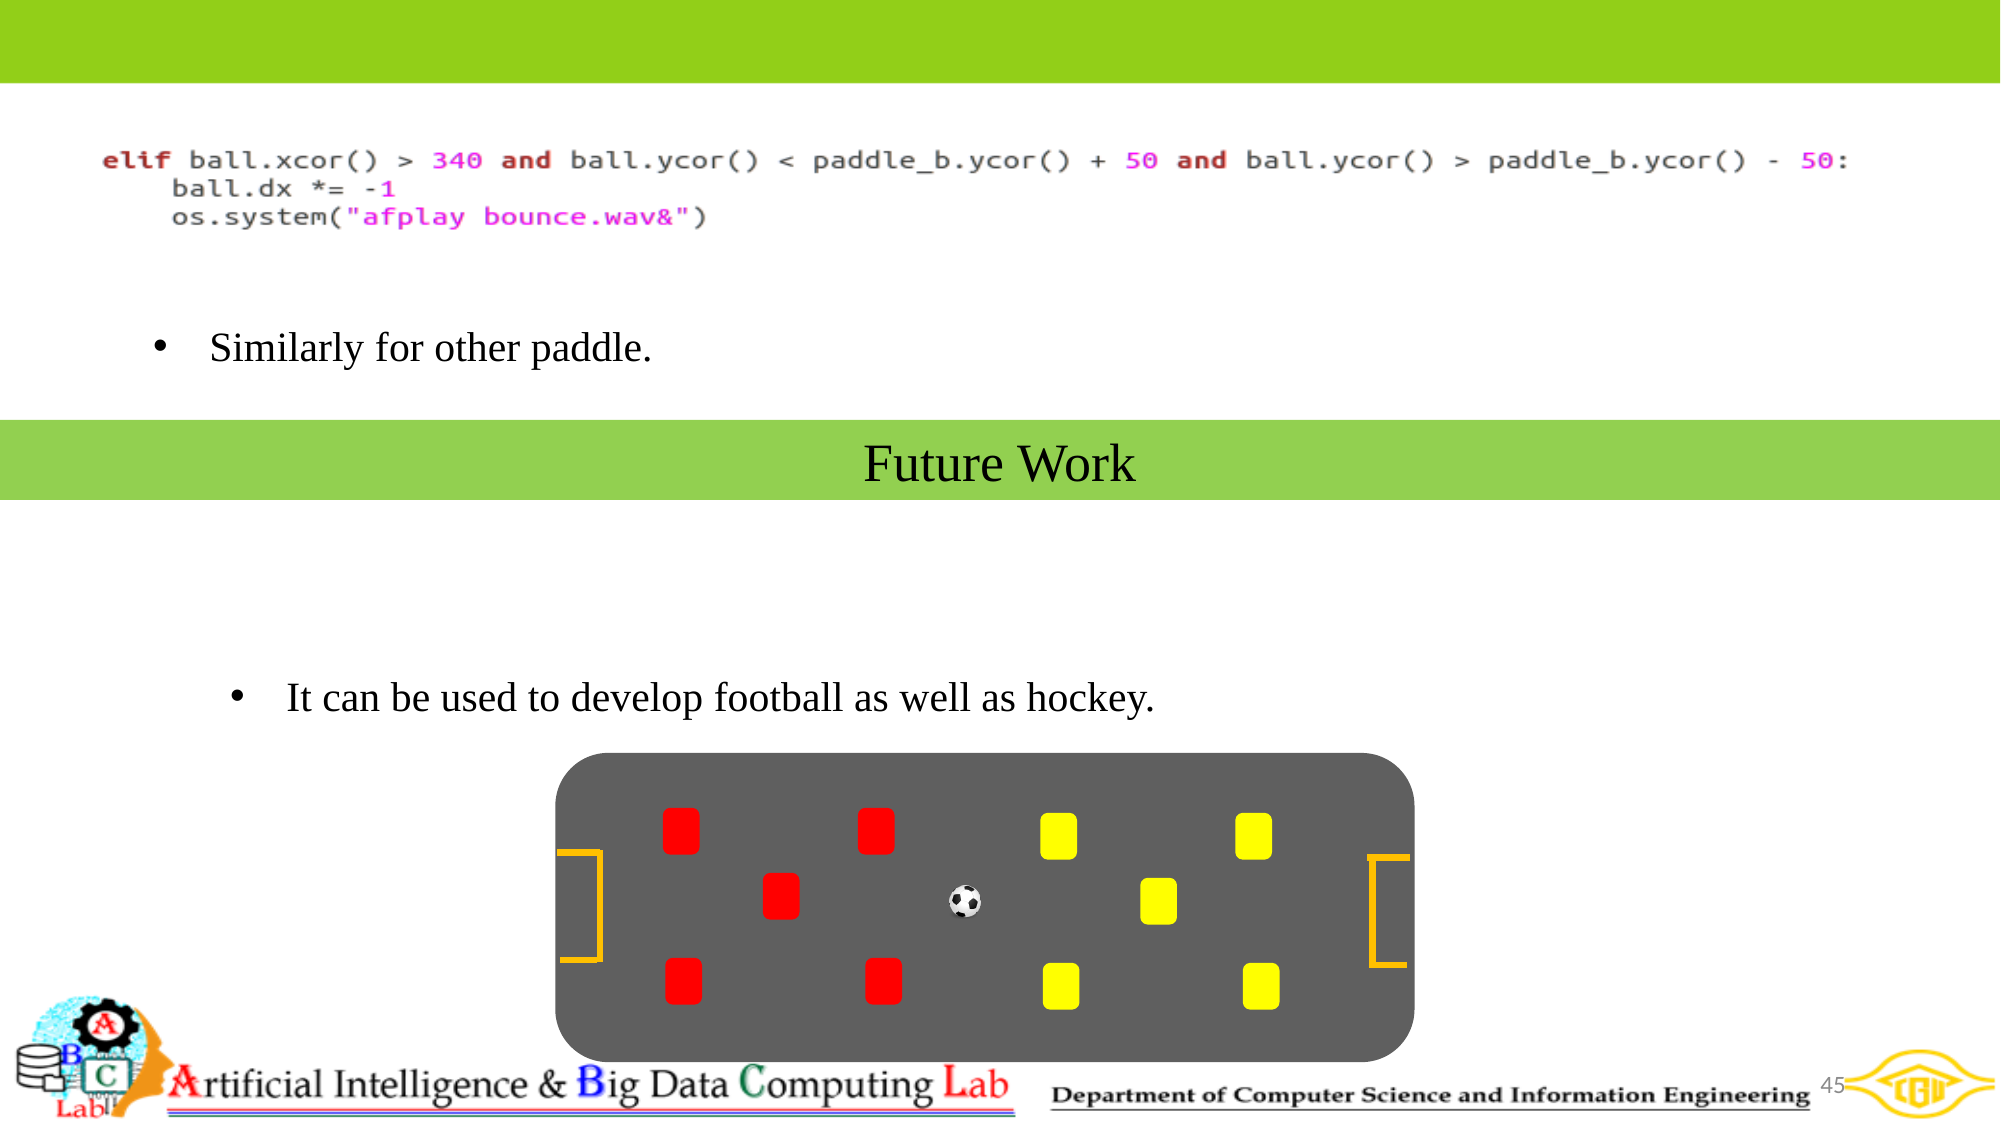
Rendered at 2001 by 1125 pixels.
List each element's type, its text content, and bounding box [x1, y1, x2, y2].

text_box [762, 872, 800, 920]
text_box [662, 807, 700, 855]
text_box [1140, 877, 1177, 925]
text_box [1040, 812, 1078, 860]
text_box [1042, 962, 1080, 1010]
text_box It can be used to develop football as well as hockey. [215, 662, 1785, 728]
list Future Work [0, 419, 2000, 500]
text_box [555, 752, 1415, 1063]
text_box [1242, 962, 1280, 1010]
text_box [857, 807, 895, 855]
text_box Similarly for other paddle. [138, 312, 1862, 378]
text_box [665, 957, 703, 1005]
text_box [865, 957, 903, 1005]
picture [0, 0, 2001, 1125]
slide_number 45 [1768, 1053, 1861, 1113]
text_box [1235, 812, 1273, 860]
